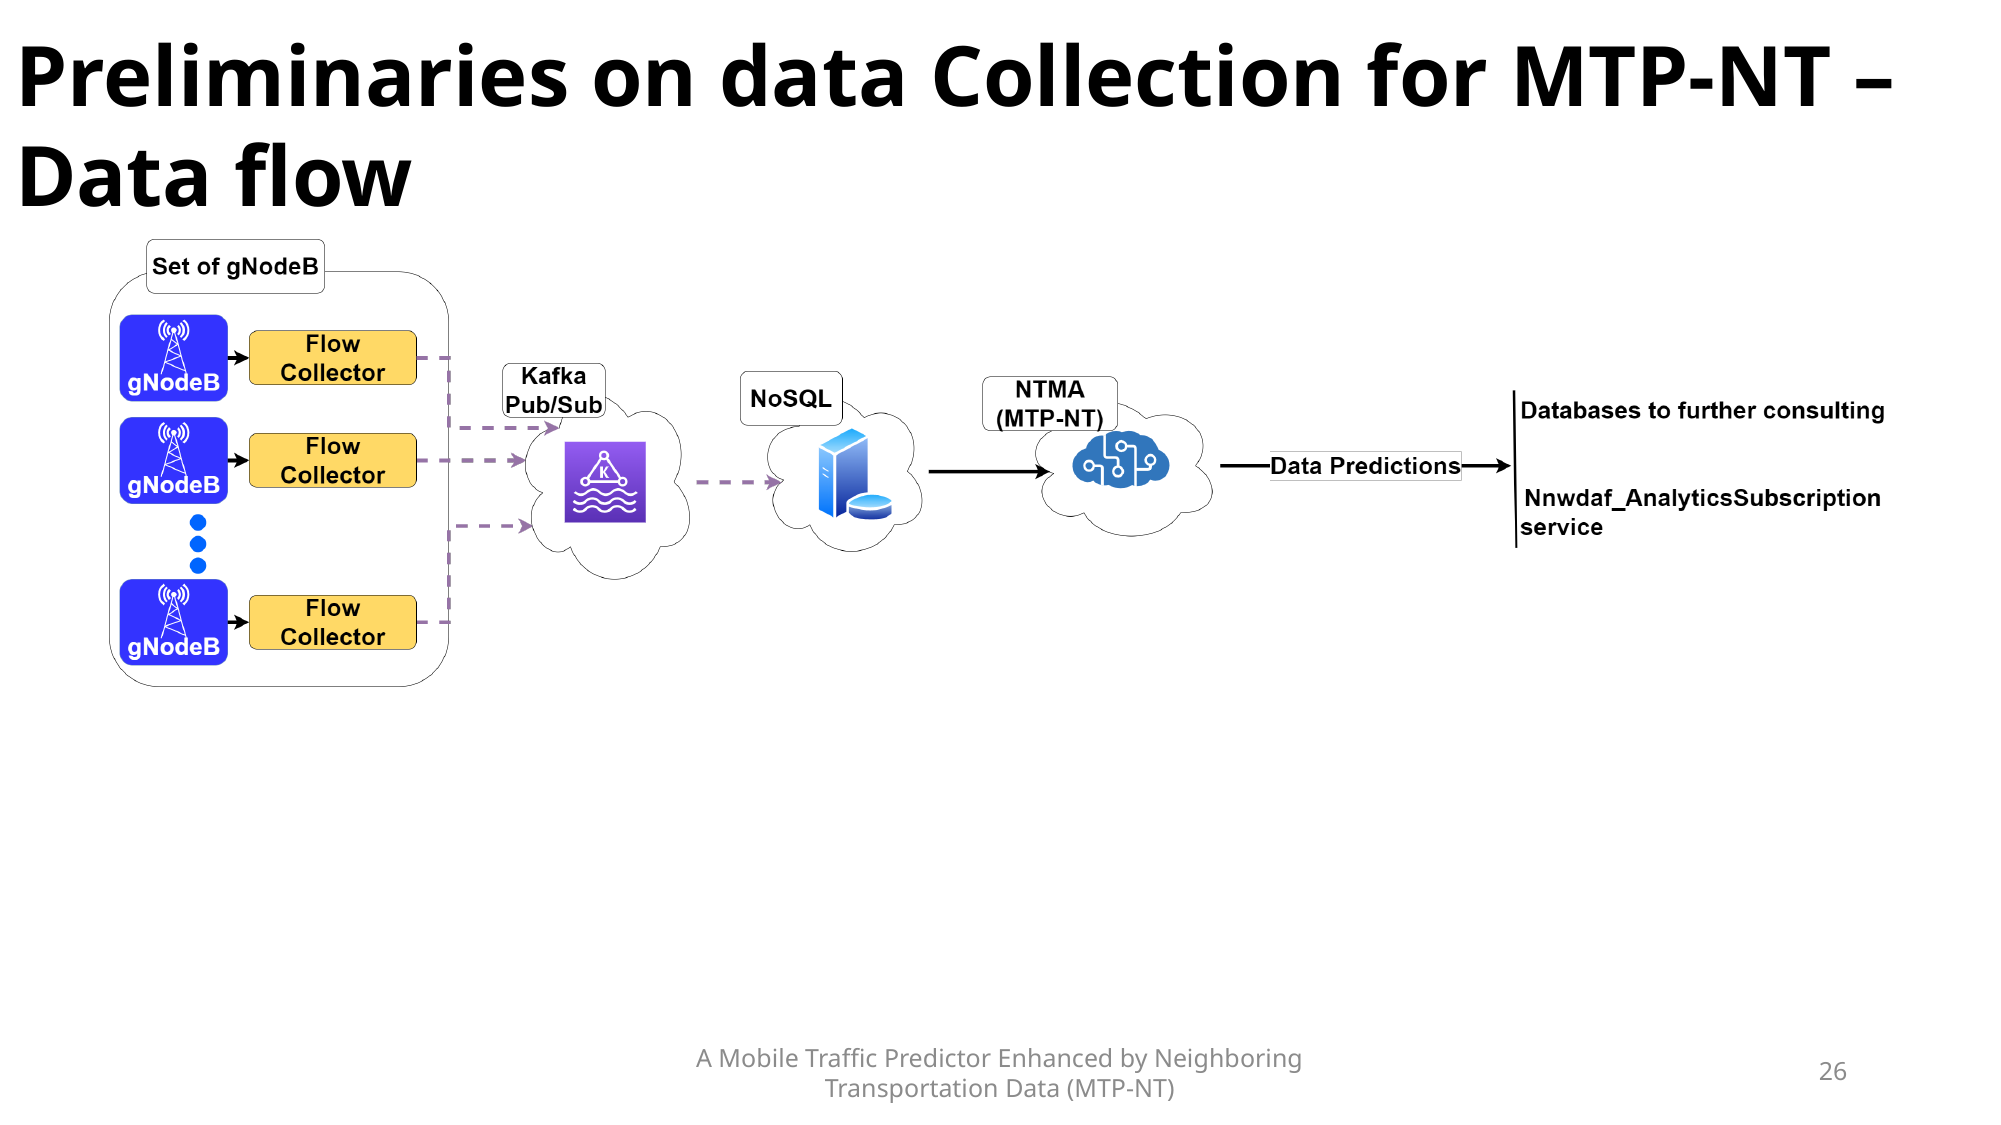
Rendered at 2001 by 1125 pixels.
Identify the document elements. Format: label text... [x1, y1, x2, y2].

slide_number 26 [1412, 1042, 1863, 1103]
text_box Preliminaries on data Collection for MTP-NT – Data flow [0, 17, 1978, 230]
picture [108, 229, 1892, 687]
footer A Mobile Traffic Predictor Enhanced by Neighboring Transportation Data (MTP-NT) [662, 1042, 1338, 1103]
